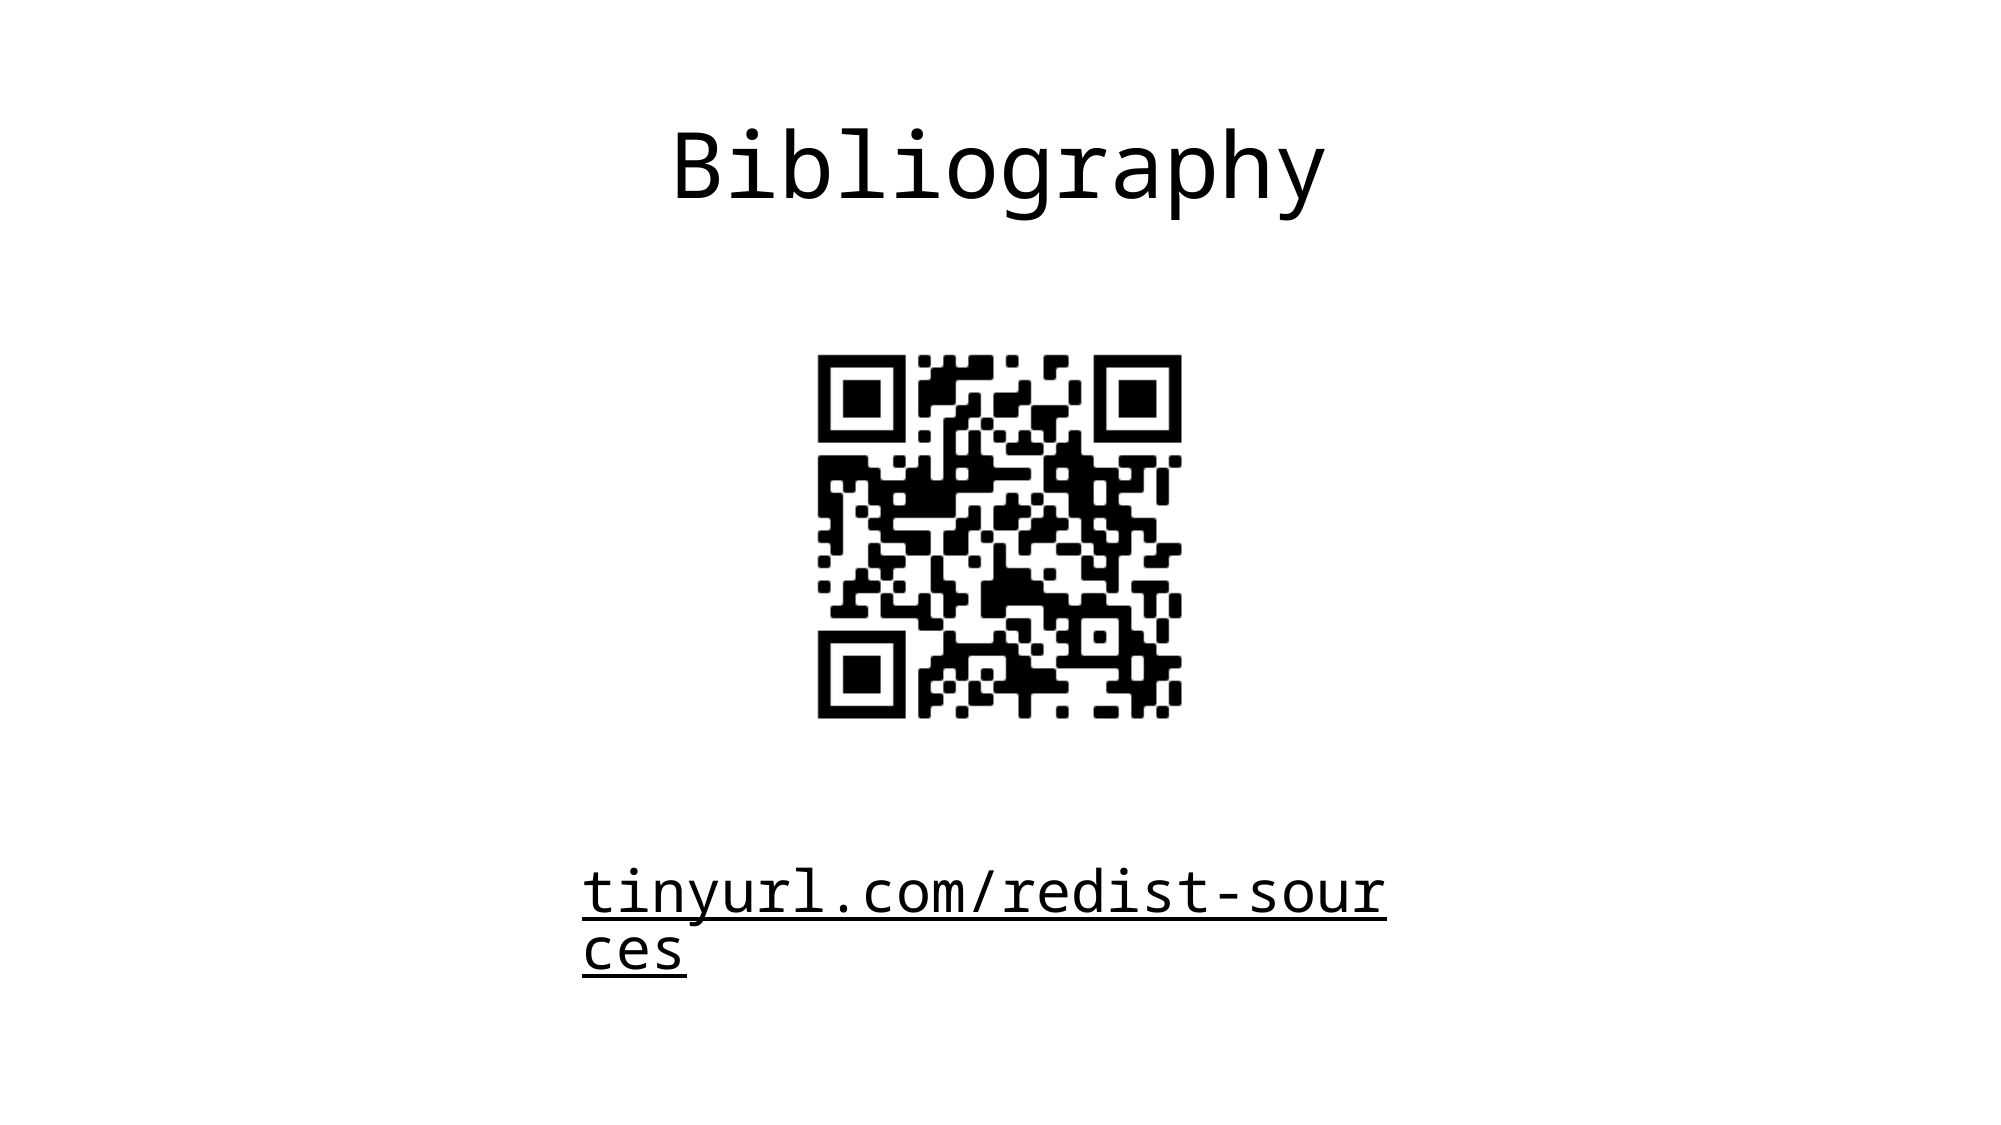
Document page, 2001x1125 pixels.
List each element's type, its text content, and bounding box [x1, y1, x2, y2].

picture [765, 302, 1235, 772]
list tinyurl.com/redist-sources [566, 847, 1434, 944]
title Bibliography [137, 59, 1863, 278]
